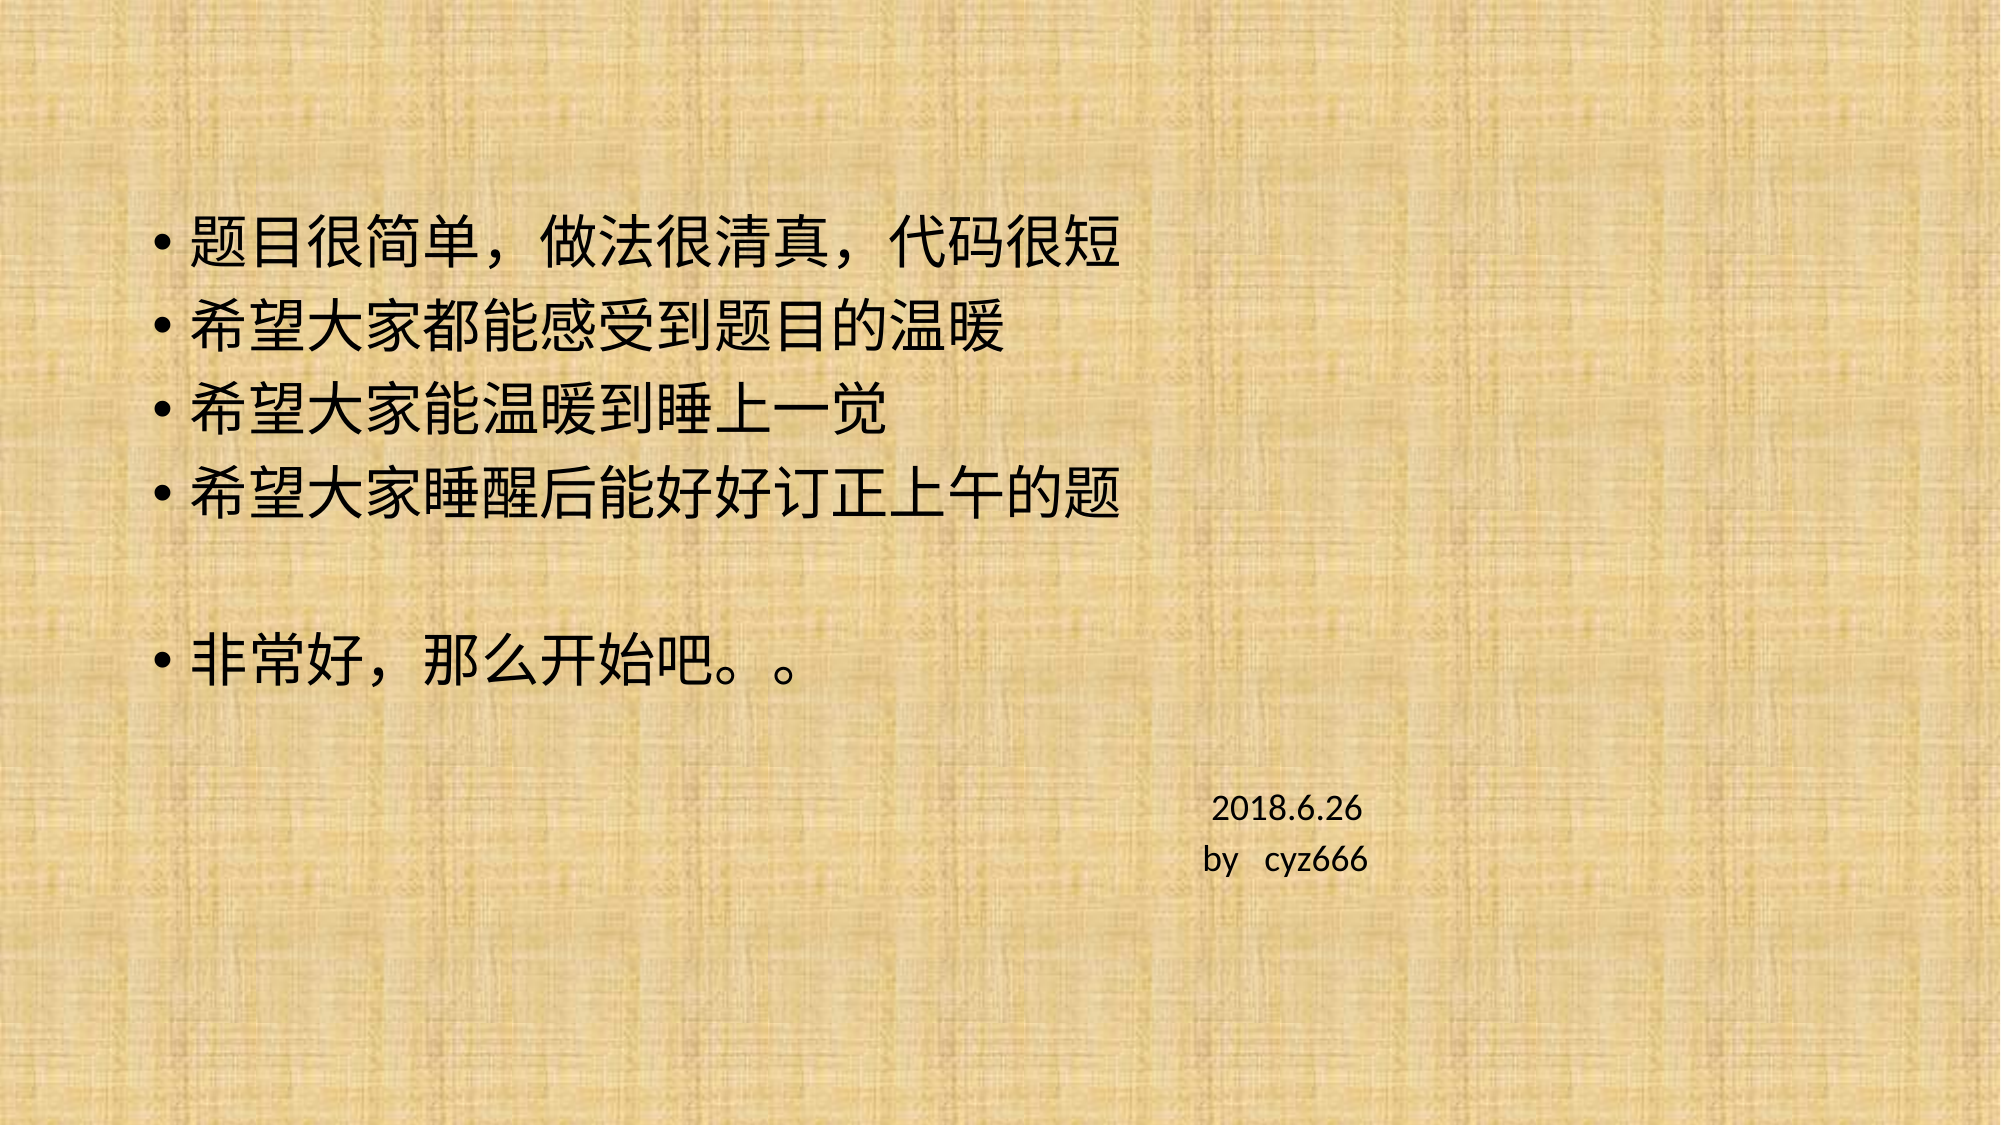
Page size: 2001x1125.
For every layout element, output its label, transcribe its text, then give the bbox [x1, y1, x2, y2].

picture [0, 0, 2001, 1125]
list 题目很简单，做法很清真，代码很短 希望大家都能感受到题目的温暖 希望大家能温暖到睡上一觉 希望大家睡醒后能好好订正上午的题 非常好，那么开始吧。。 2018.6.26 by cyz666 [137, 205, 1863, 920]
